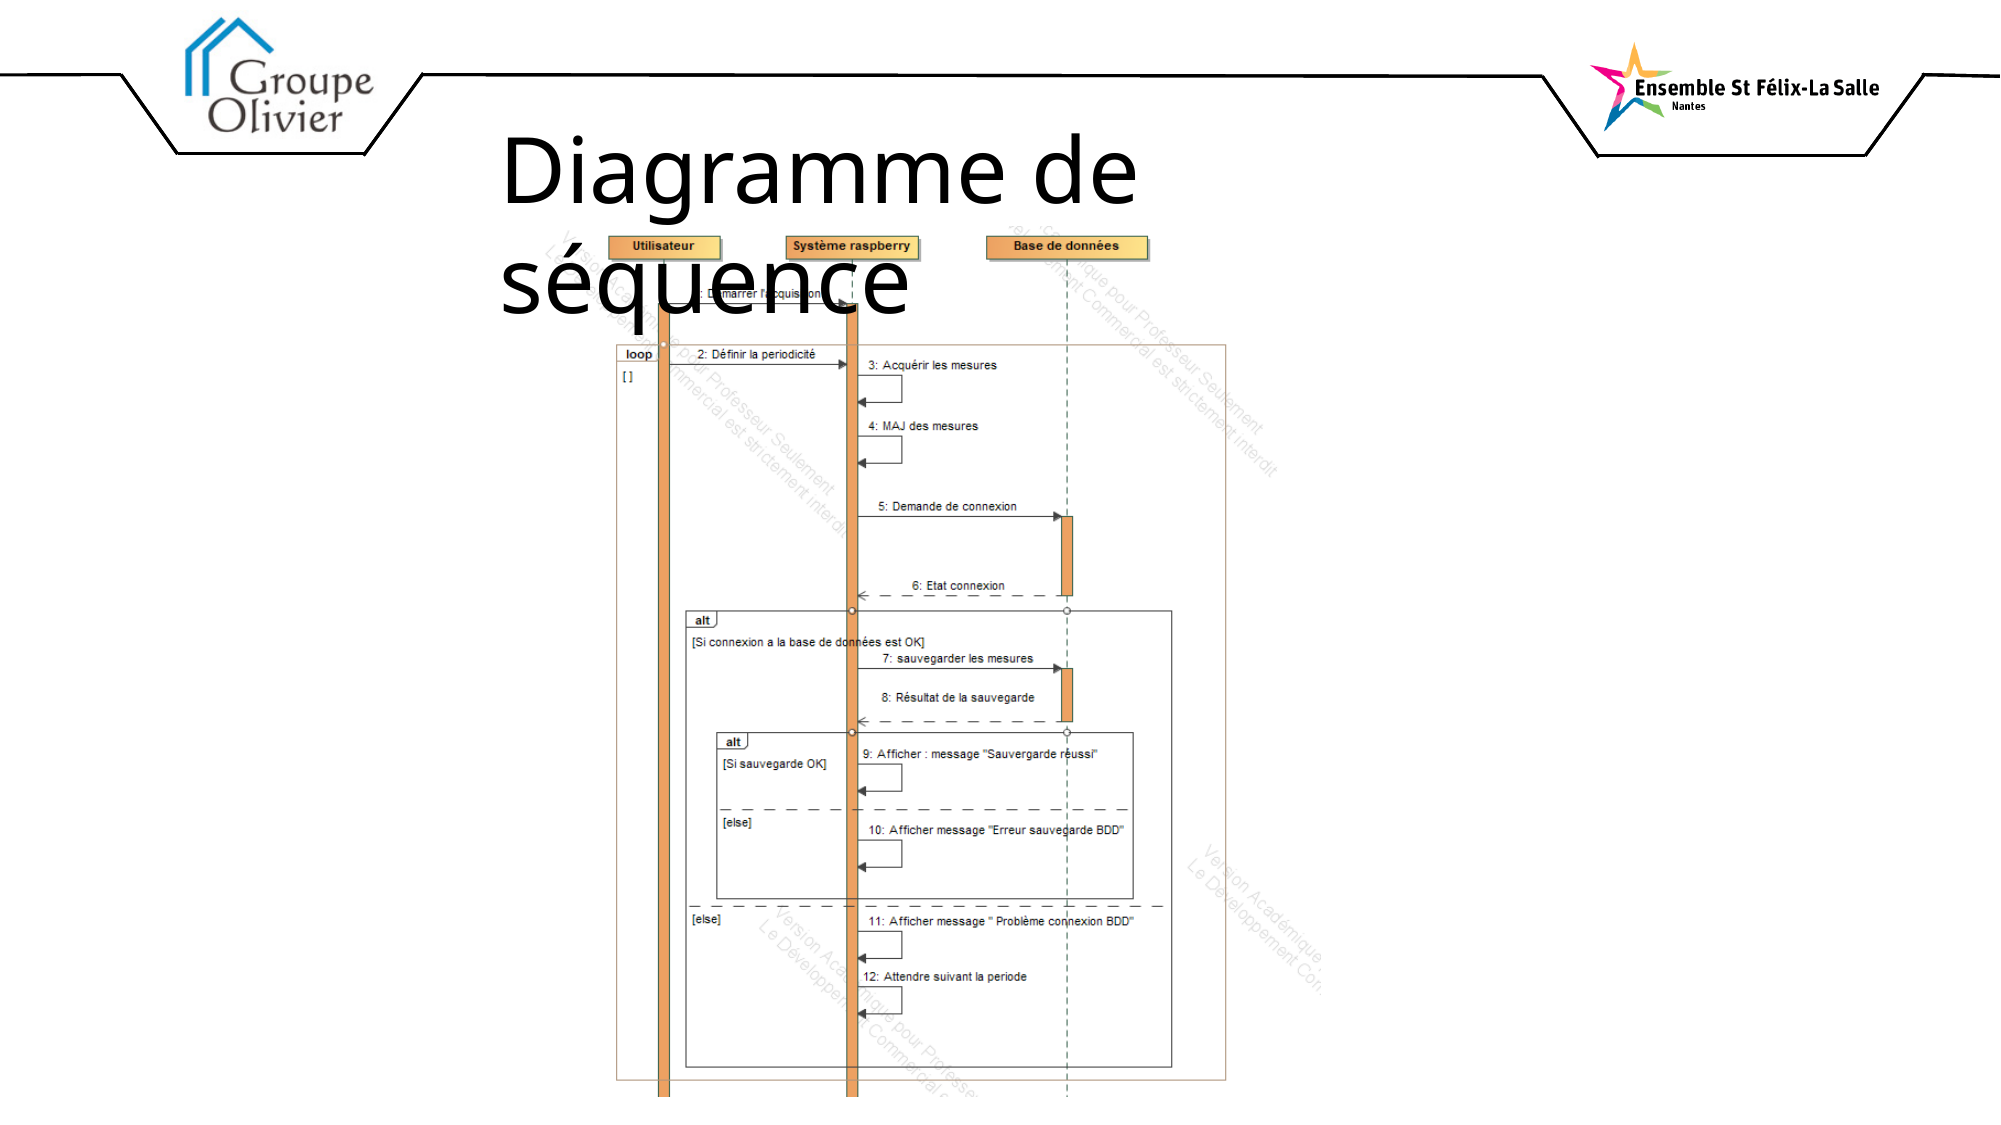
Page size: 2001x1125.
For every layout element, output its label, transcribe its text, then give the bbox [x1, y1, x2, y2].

picture [528, 226, 1321, 1097]
picture [1588, 39, 1884, 133]
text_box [121, 74, 178, 155]
text_box Diagramme de séquence [484, 104, 1502, 340]
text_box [1865, 73, 1925, 156]
picture [175, 10, 382, 139]
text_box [1542, 76, 1599, 158]
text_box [363, 73, 424, 156]
